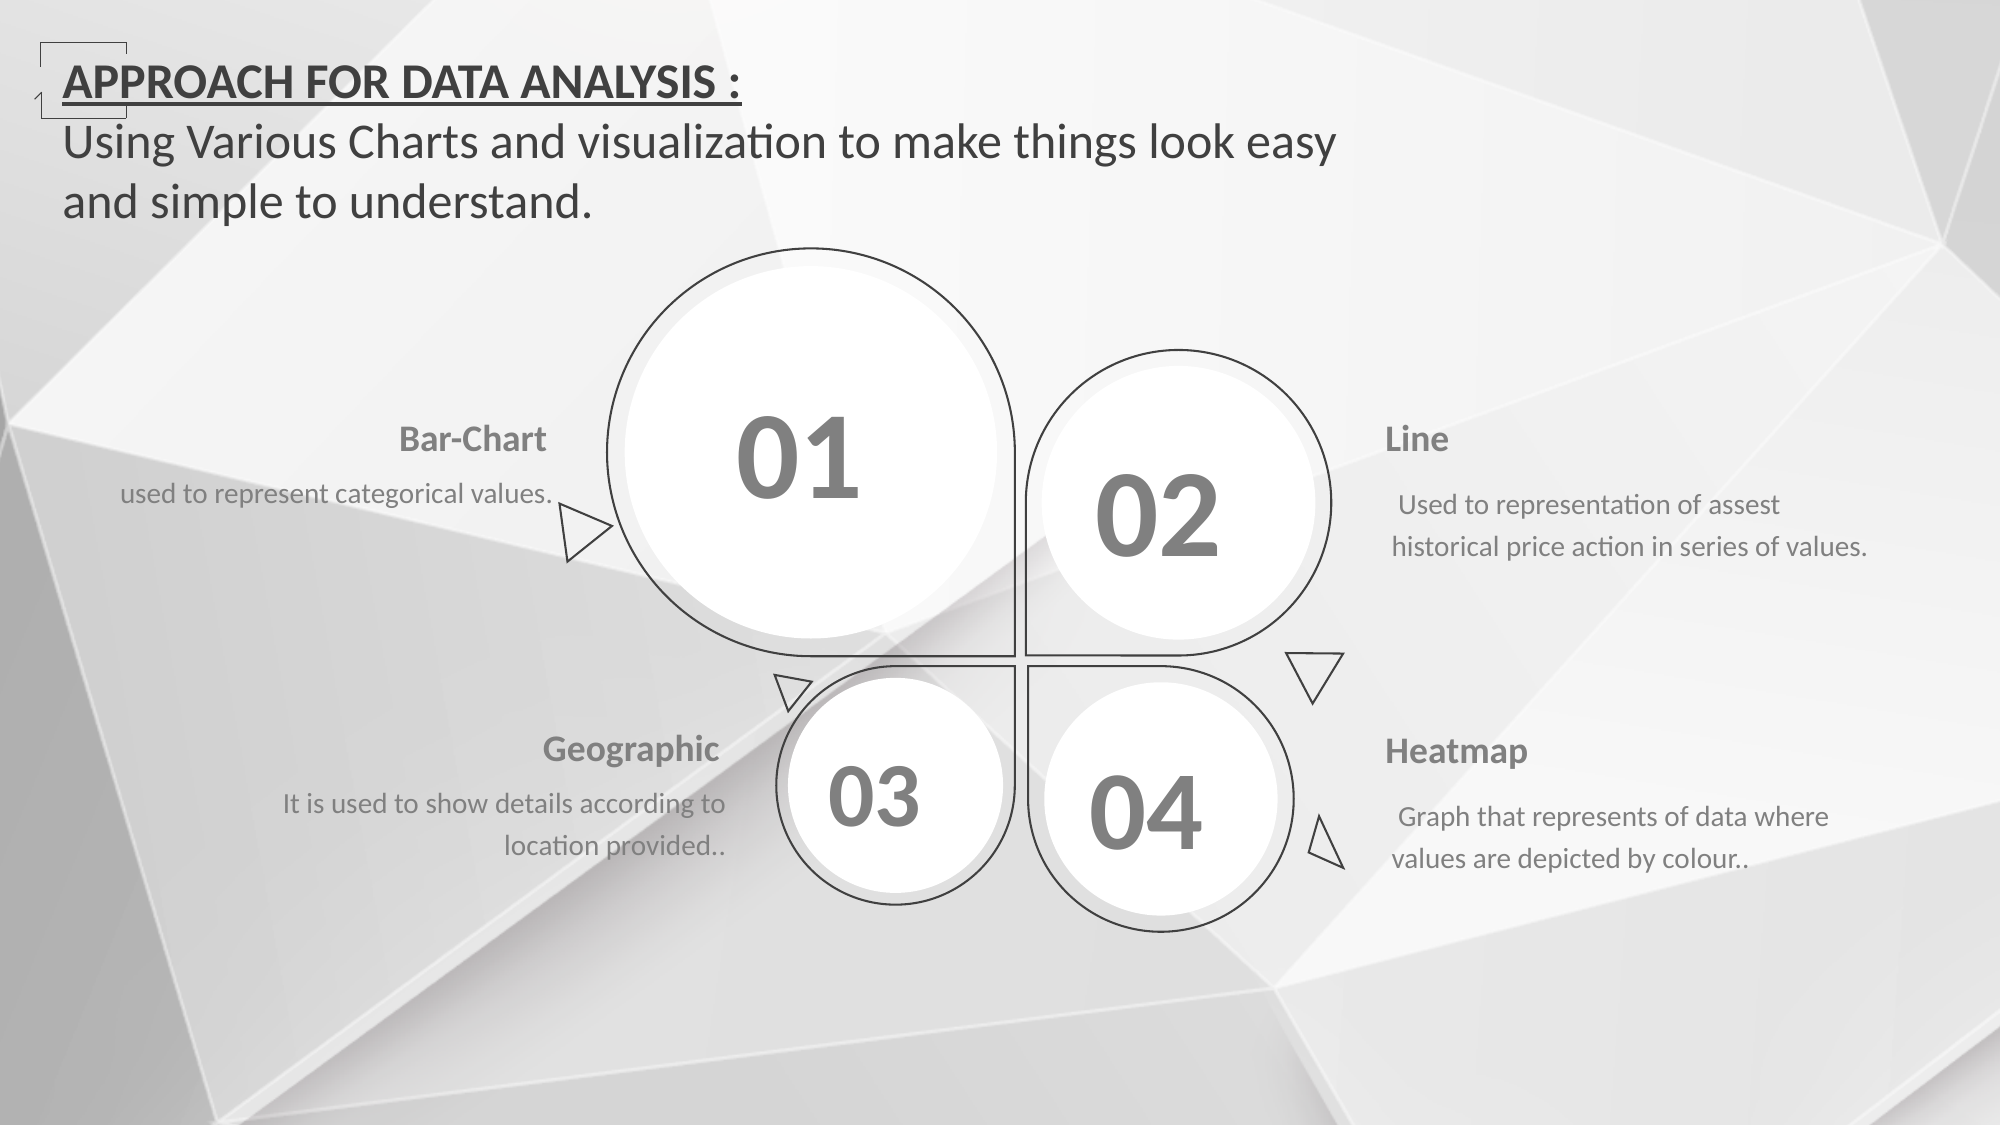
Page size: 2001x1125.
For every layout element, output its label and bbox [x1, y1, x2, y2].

picture [0, 0, 2000, 1125]
text_box [34, 42, 127, 119]
